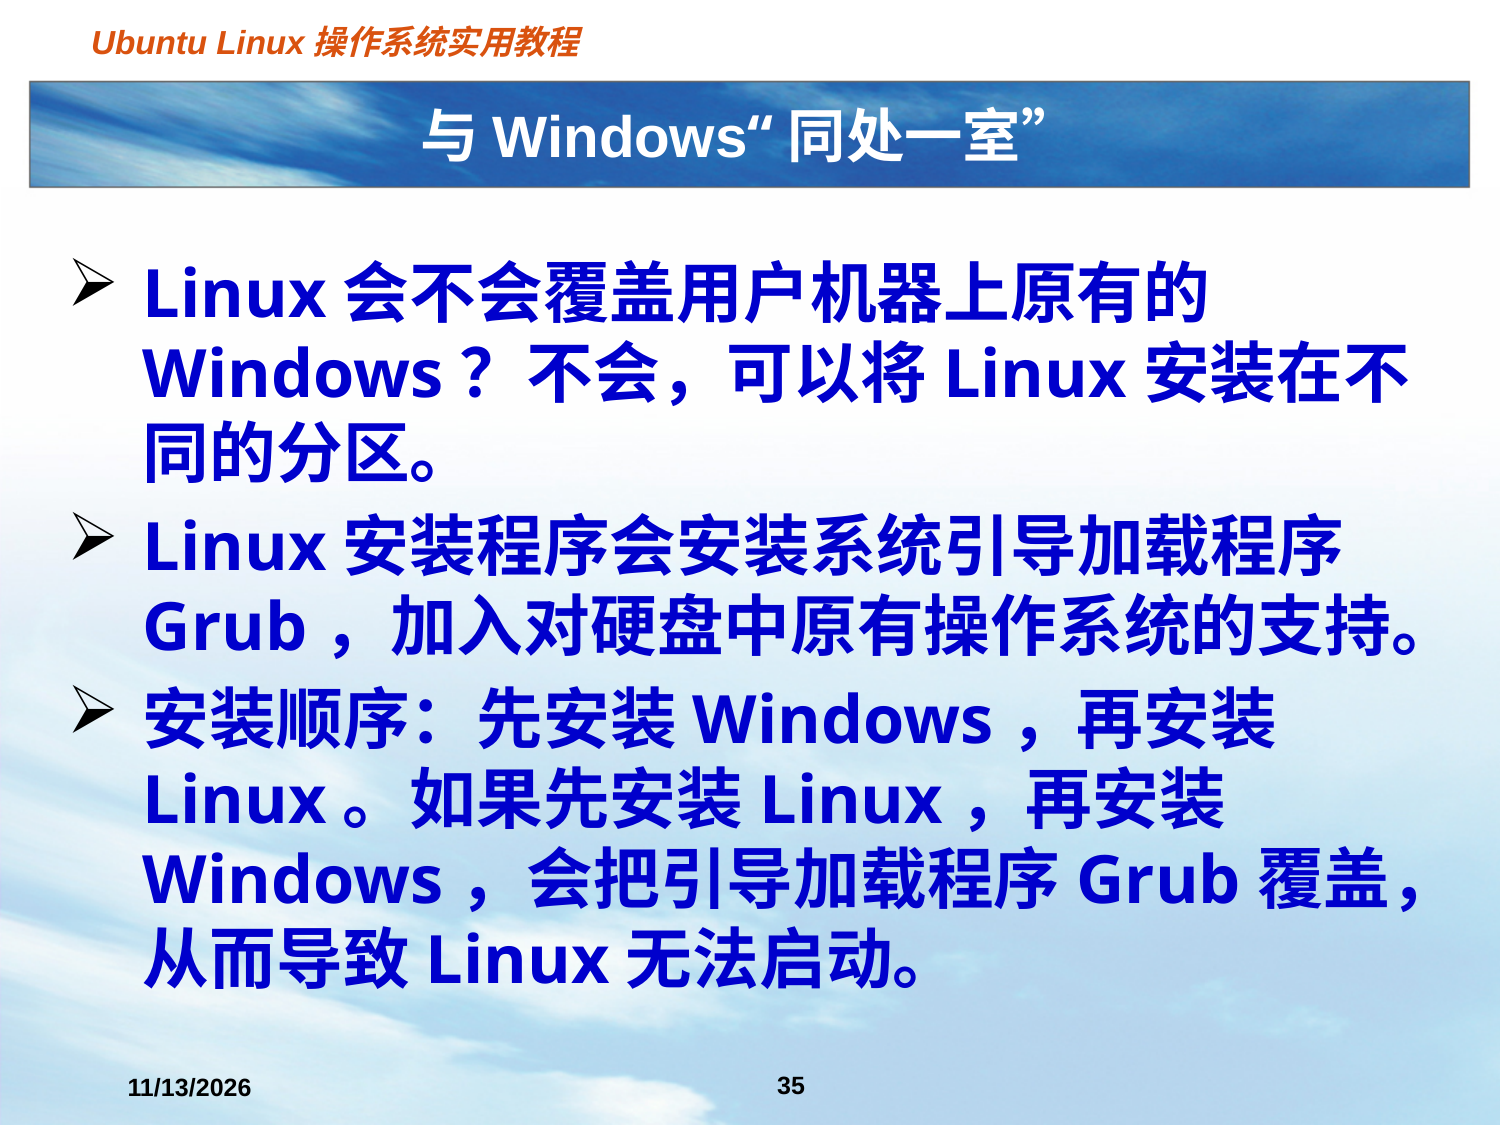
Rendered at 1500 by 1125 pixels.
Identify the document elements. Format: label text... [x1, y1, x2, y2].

slide_number 35 [616, 1062, 967, 1100]
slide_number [112, 1064, 413, 1102]
picture [0, 0, 1500, 1125]
text_box Linux会不会覆盖用户机器上原有的Windows？不会，可以将Linux安装在不同的分区。 Linux安装程序会安装系统引导加载程序Grub，加入对硬盘中原有操作系统的支持。 安装顺序：先安装Windows，再安装Linux。如果先安装Linux，再安装Windows，会把引导加载程序Grub覆盖，从而导致Linux无法启动。 [53, 243, 1455, 1035]
title 与Windows“同处一室” [99, 87, 1400, 180]
